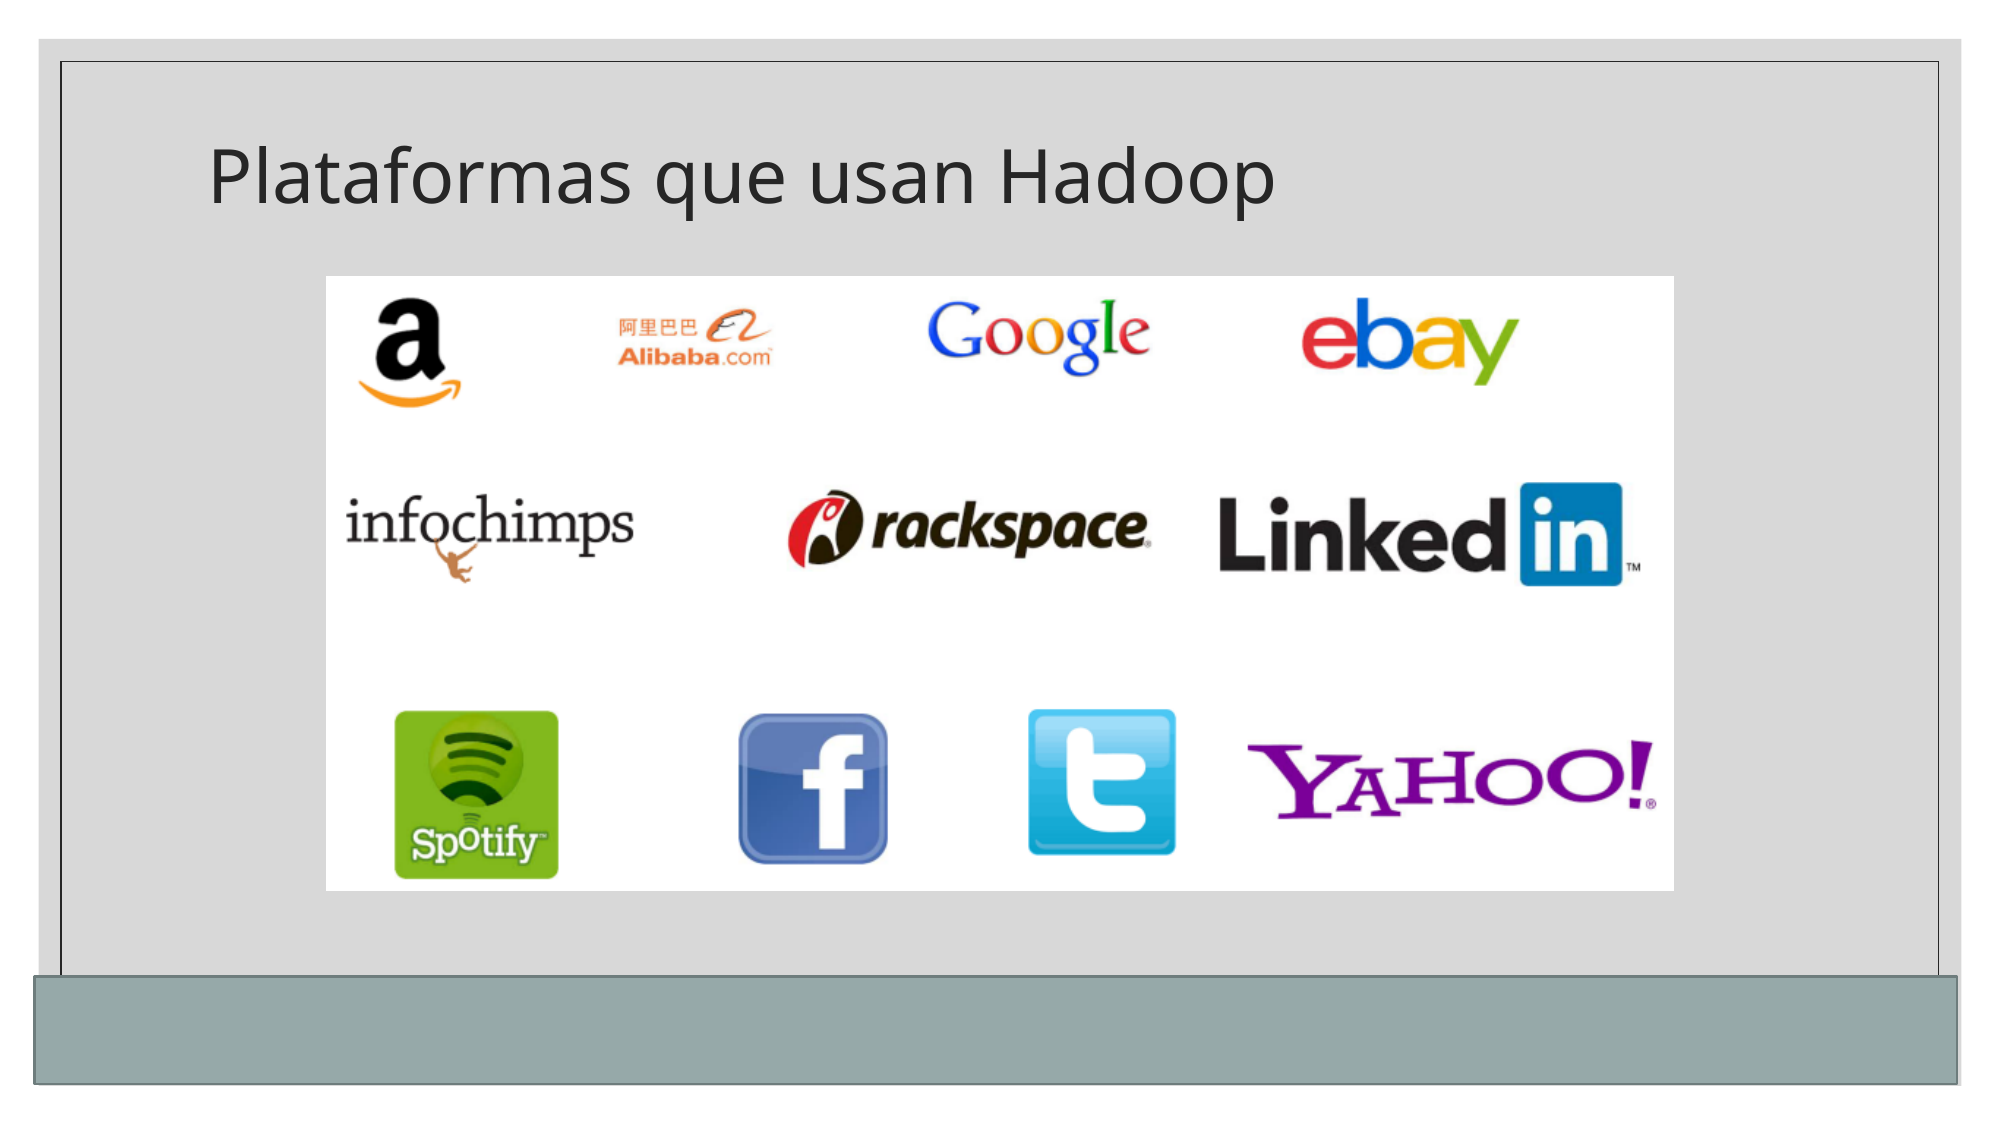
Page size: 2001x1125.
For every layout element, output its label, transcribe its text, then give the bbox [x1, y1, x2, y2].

text_box [33, 975, 1958, 1085]
picture [326, 276, 1674, 891]
title Plataformas que usan Hadoop [192, 100, 1800, 258]
